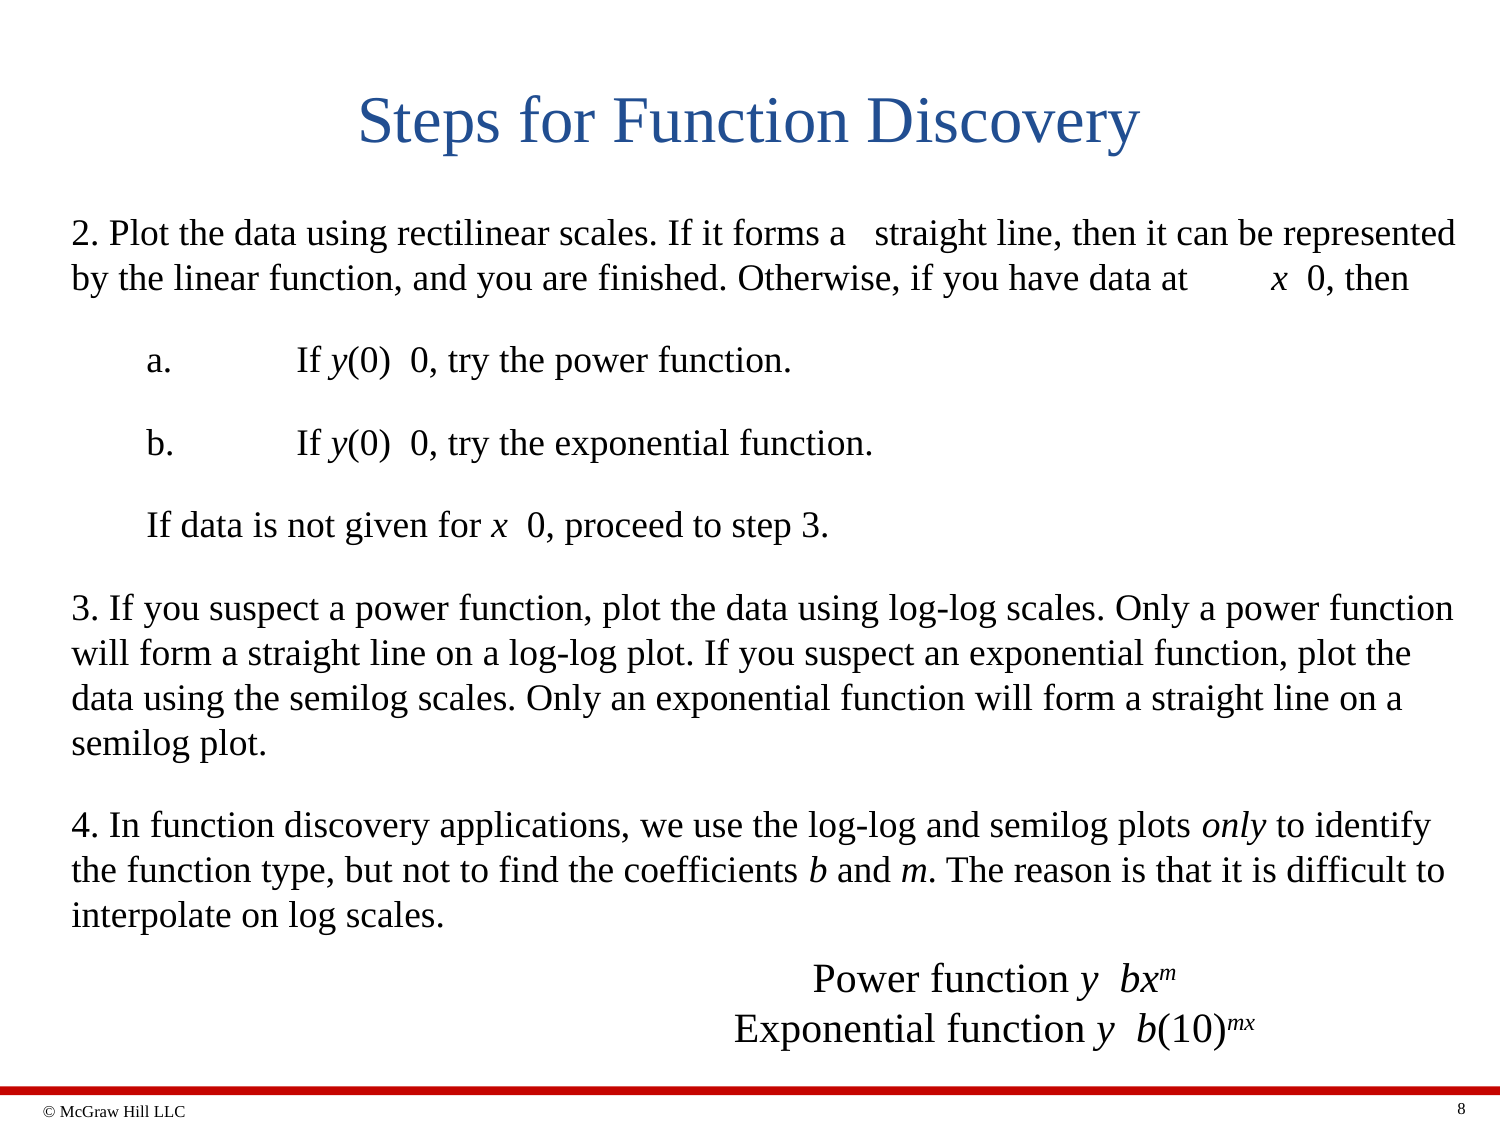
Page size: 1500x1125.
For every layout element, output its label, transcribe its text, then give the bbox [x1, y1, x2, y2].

slide_number 8 [1415, 1094, 1474, 1122]
title Steps for Function Discovery [56, 22, 1444, 221]
